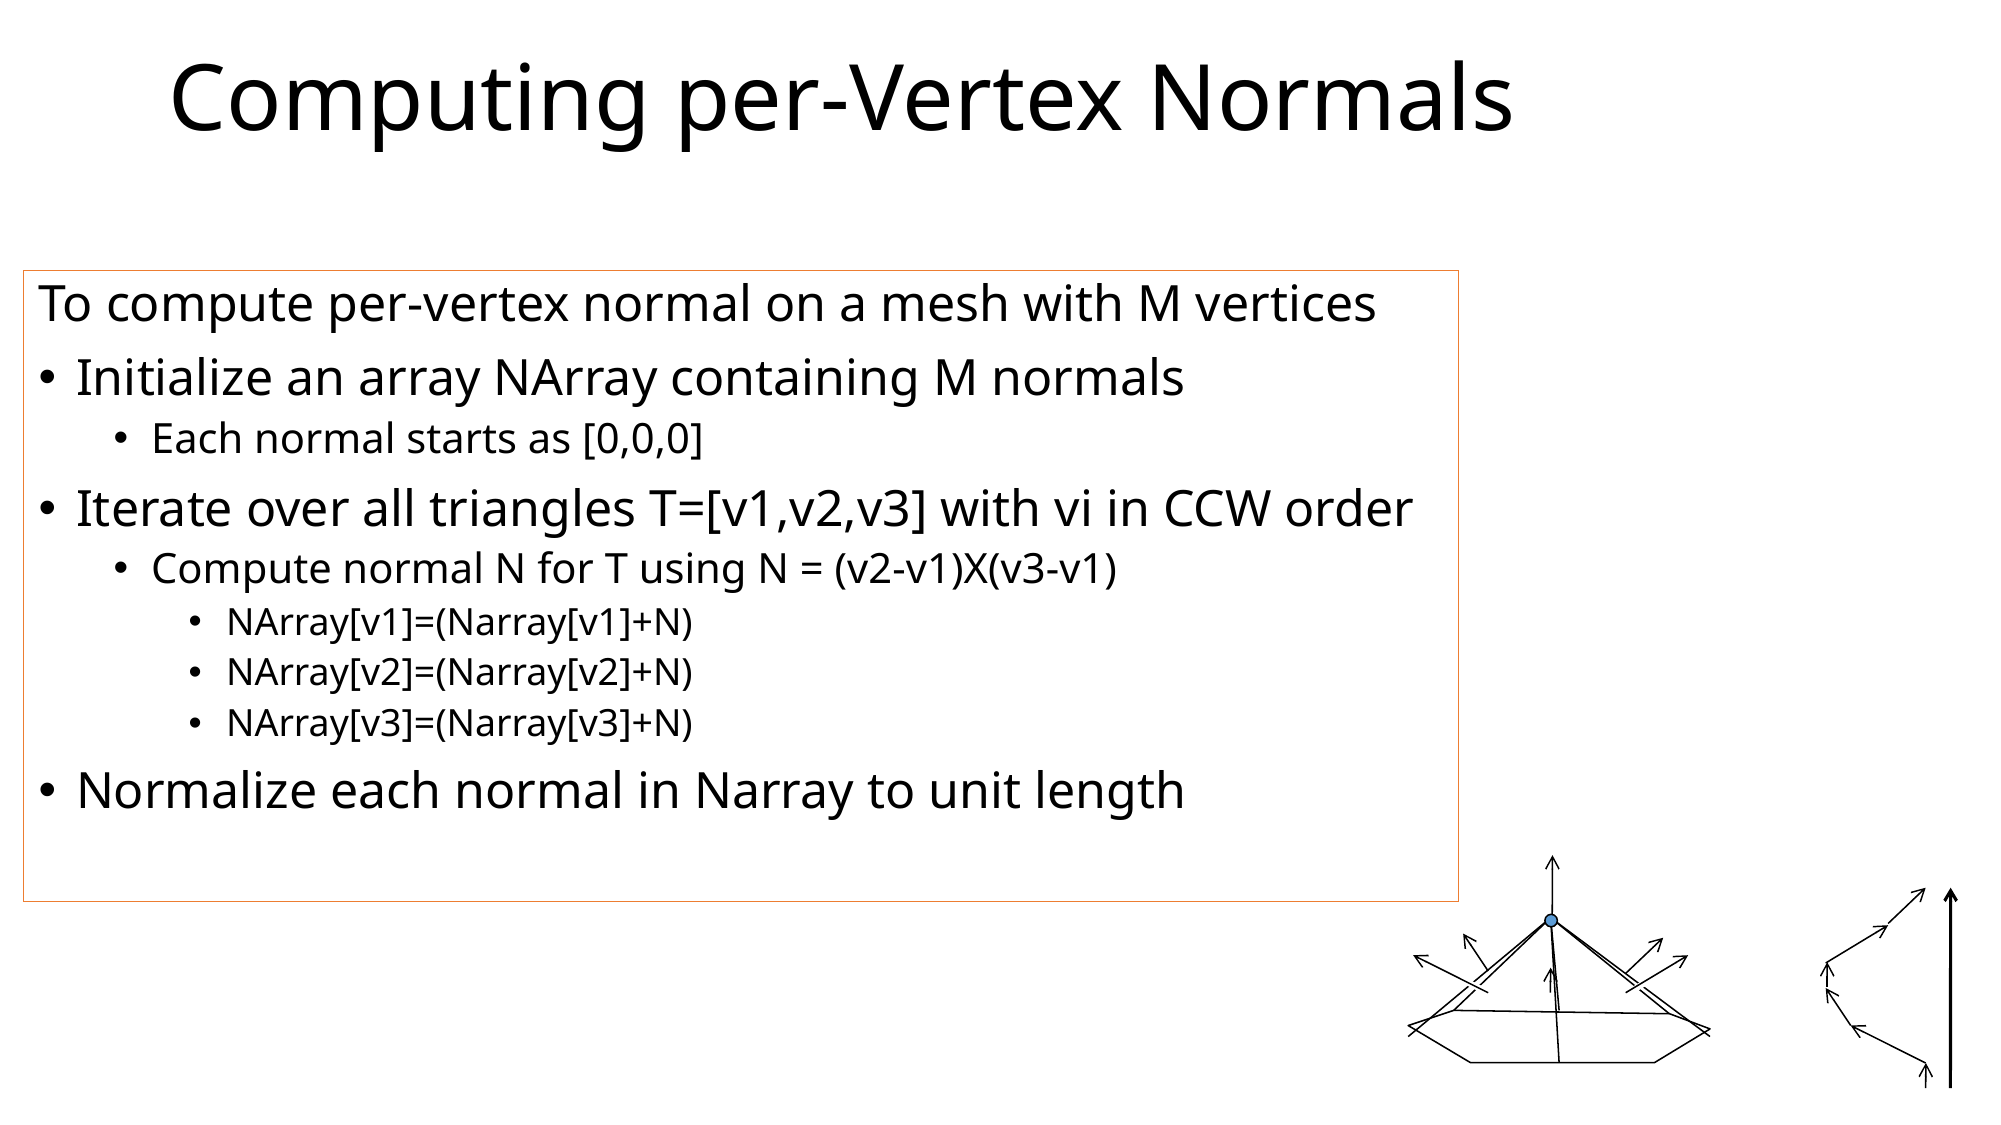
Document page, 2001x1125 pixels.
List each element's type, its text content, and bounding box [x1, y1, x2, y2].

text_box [1408, 855, 1951, 1088]
list To compute per-vertex normal on a mesh with M vertices Initialize an array NArray containing M normals Each normal starts as [0,0,0] Iterate over all triangles T=[v1,v2,v3] with vi in CCW order Compute normal N for T using N = (v2-v1)X(v3-v1) NArray[v1]=(Narray[v1]+N) NArray[v2]=(Narray[v2]+N) NArray[v3]=(Narray[v3]+N) Normalize each normal in Narray to unit length [23, 270, 1459, 902]
title Computing per-Vertex Normals [153, 0, 1879, 210]
